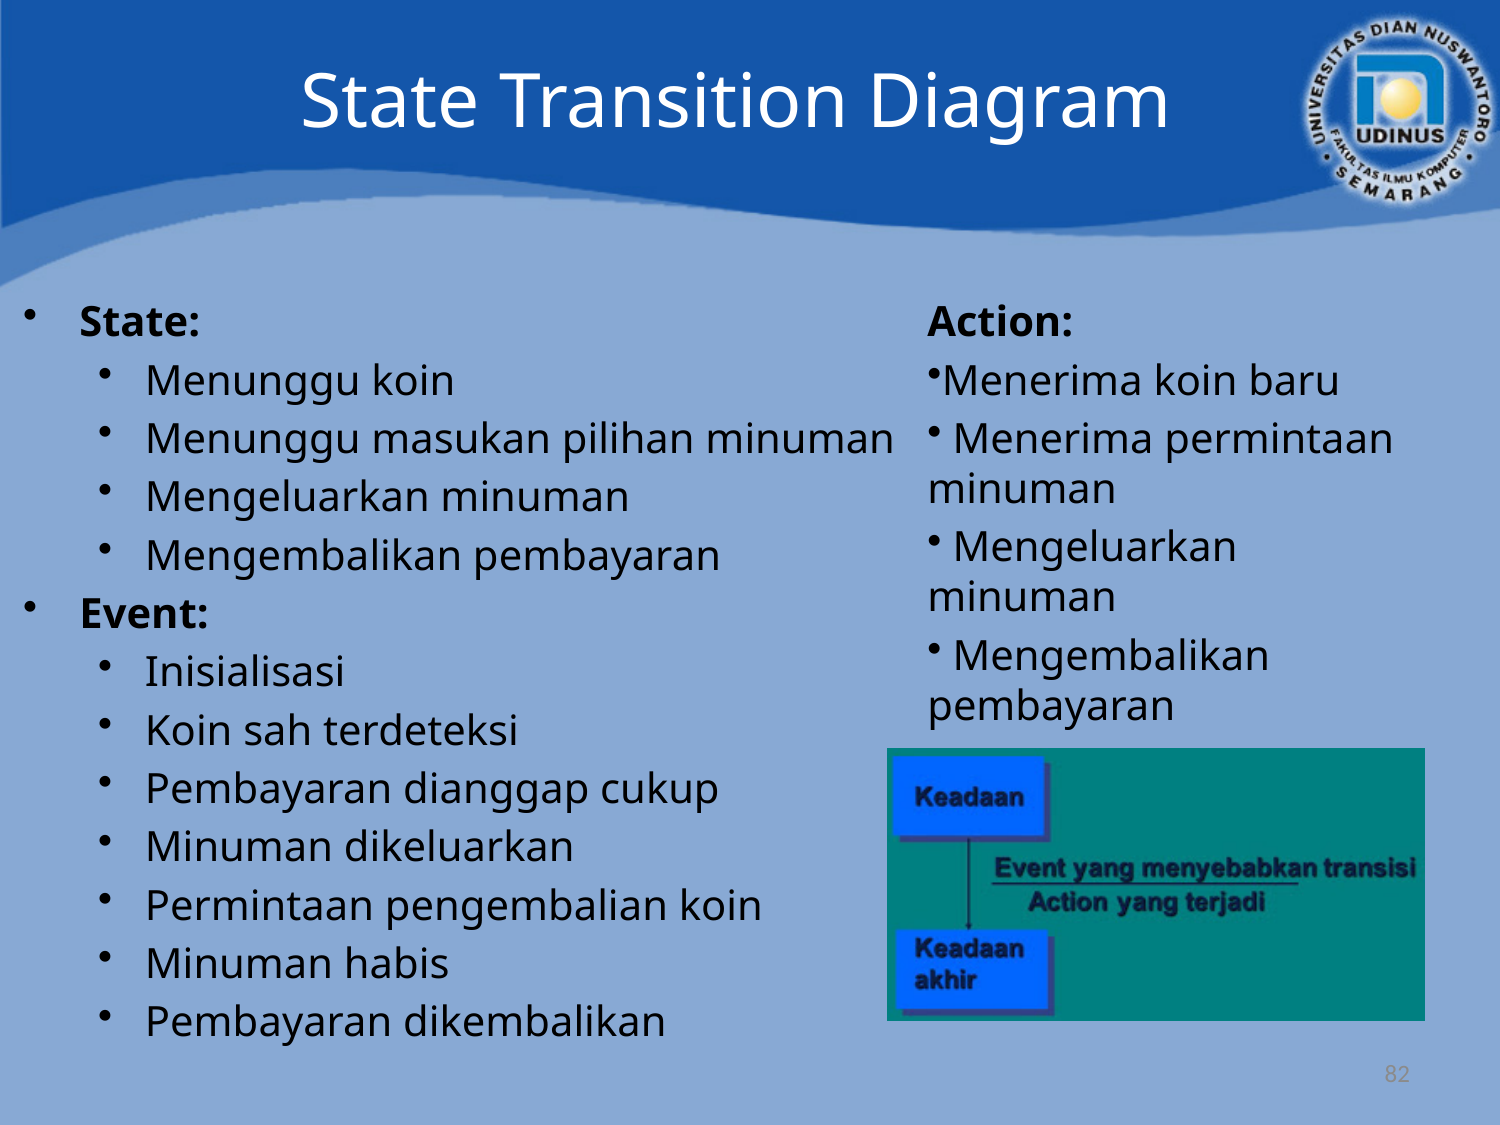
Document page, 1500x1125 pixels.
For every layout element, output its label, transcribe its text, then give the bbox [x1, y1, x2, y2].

text_box Action: Menerima koin baru Menerima permintaan minuman Mengeluarkan minuman Mengembalikan pembayaran [912, 287, 1450, 786]
slide_number 82 [1074, 1042, 1425, 1103]
picture [0, 0, 1500, 1125]
text_box State: Menunggu koin Menunggu masukan pilihan minuman Mengeluarkan minuman Mengembalikan pembayaran Event: Inisialisasi Koin sah terdeteksi Pembayaran dianggap cukup Minuman dikeluarkan Permintaan pengembalian koin Minuman habis Pembayaran dikembalikan [8, 287, 912, 911]
text_box State Transition Diagram [147, 10, 1325, 184]
